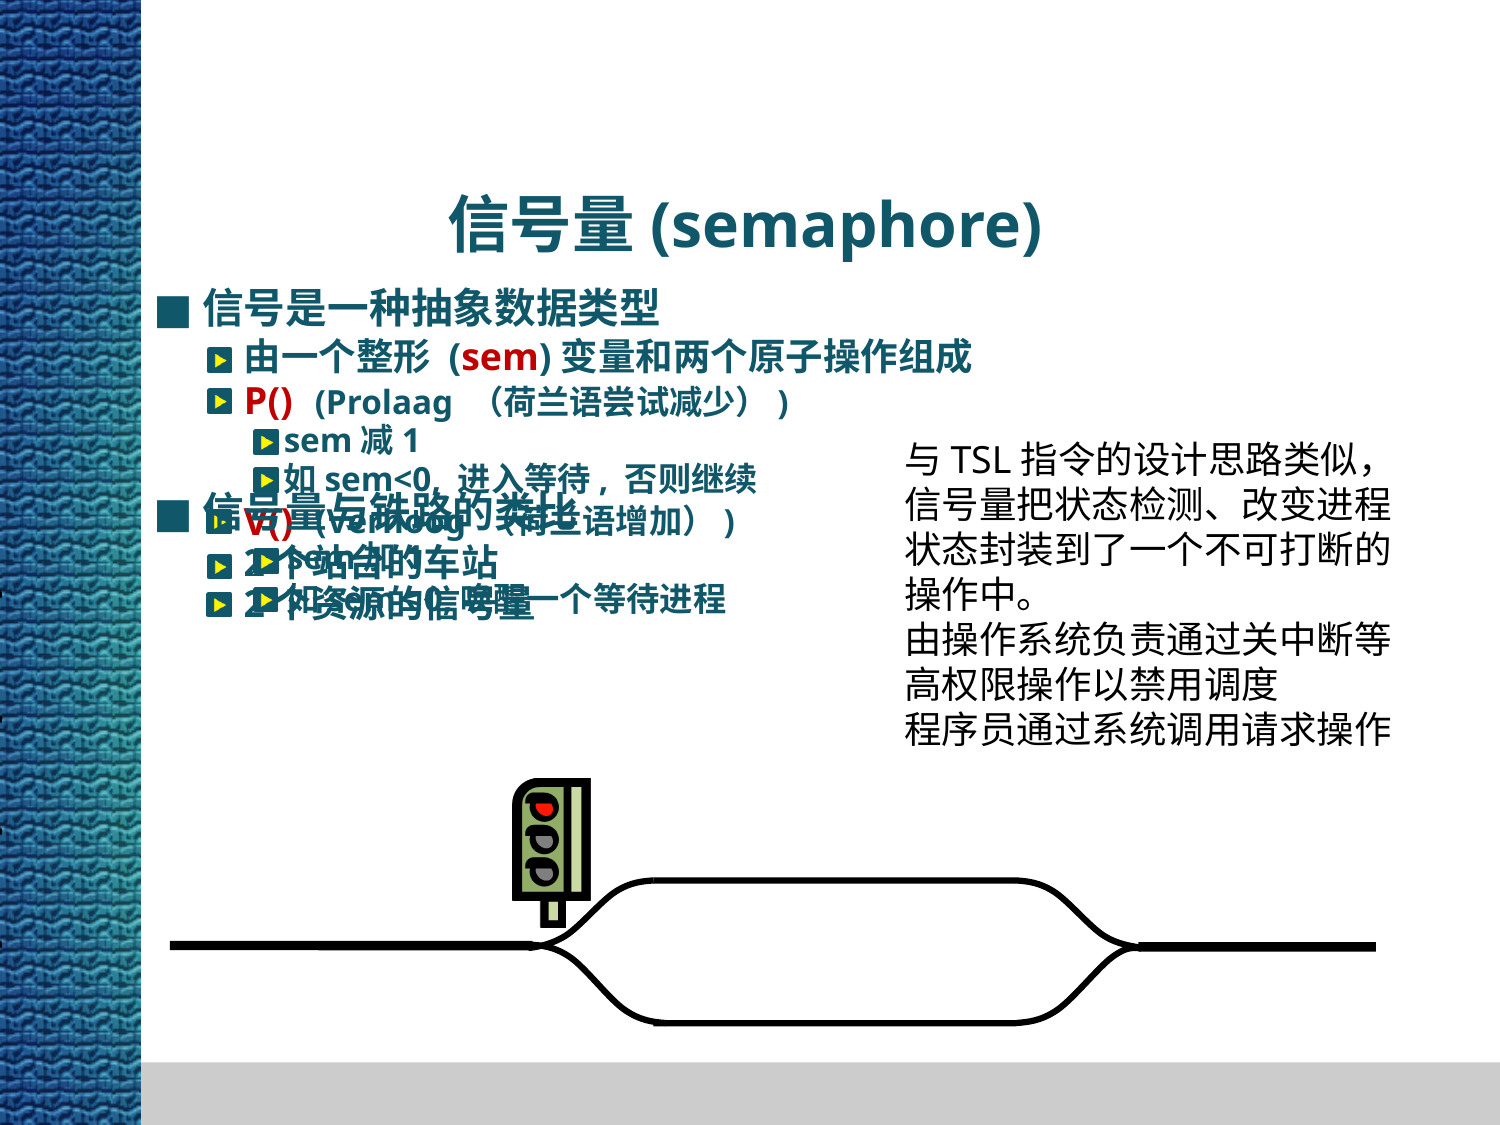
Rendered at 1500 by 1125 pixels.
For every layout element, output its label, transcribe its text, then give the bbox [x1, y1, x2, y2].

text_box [253, 450, 890, 506]
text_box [138, 478, 833, 618]
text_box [252, 570, 850, 634]
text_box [138, 274, 680, 345]
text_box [837, 490, 1219, 548]
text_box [169, 880, 1377, 1024]
picture [0, 0, 141, 1125]
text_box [253, 528, 958, 592]
picture [512, 778, 591, 929]
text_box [206, 369, 1070, 425]
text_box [253, 411, 625, 449]
text_box 信号量(semaphore) [70, 177, 1421, 262]
text_box 与TSL指令的设计思路类似，信号量把状态检测、改变进程状态封装到了一个不可打断的操作中。 由操作系统负责通过关中断等高权限操作以禁用调度 程序员通过系统调用请求操作 [889, 428, 1436, 758]
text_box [206, 330, 1046, 369]
